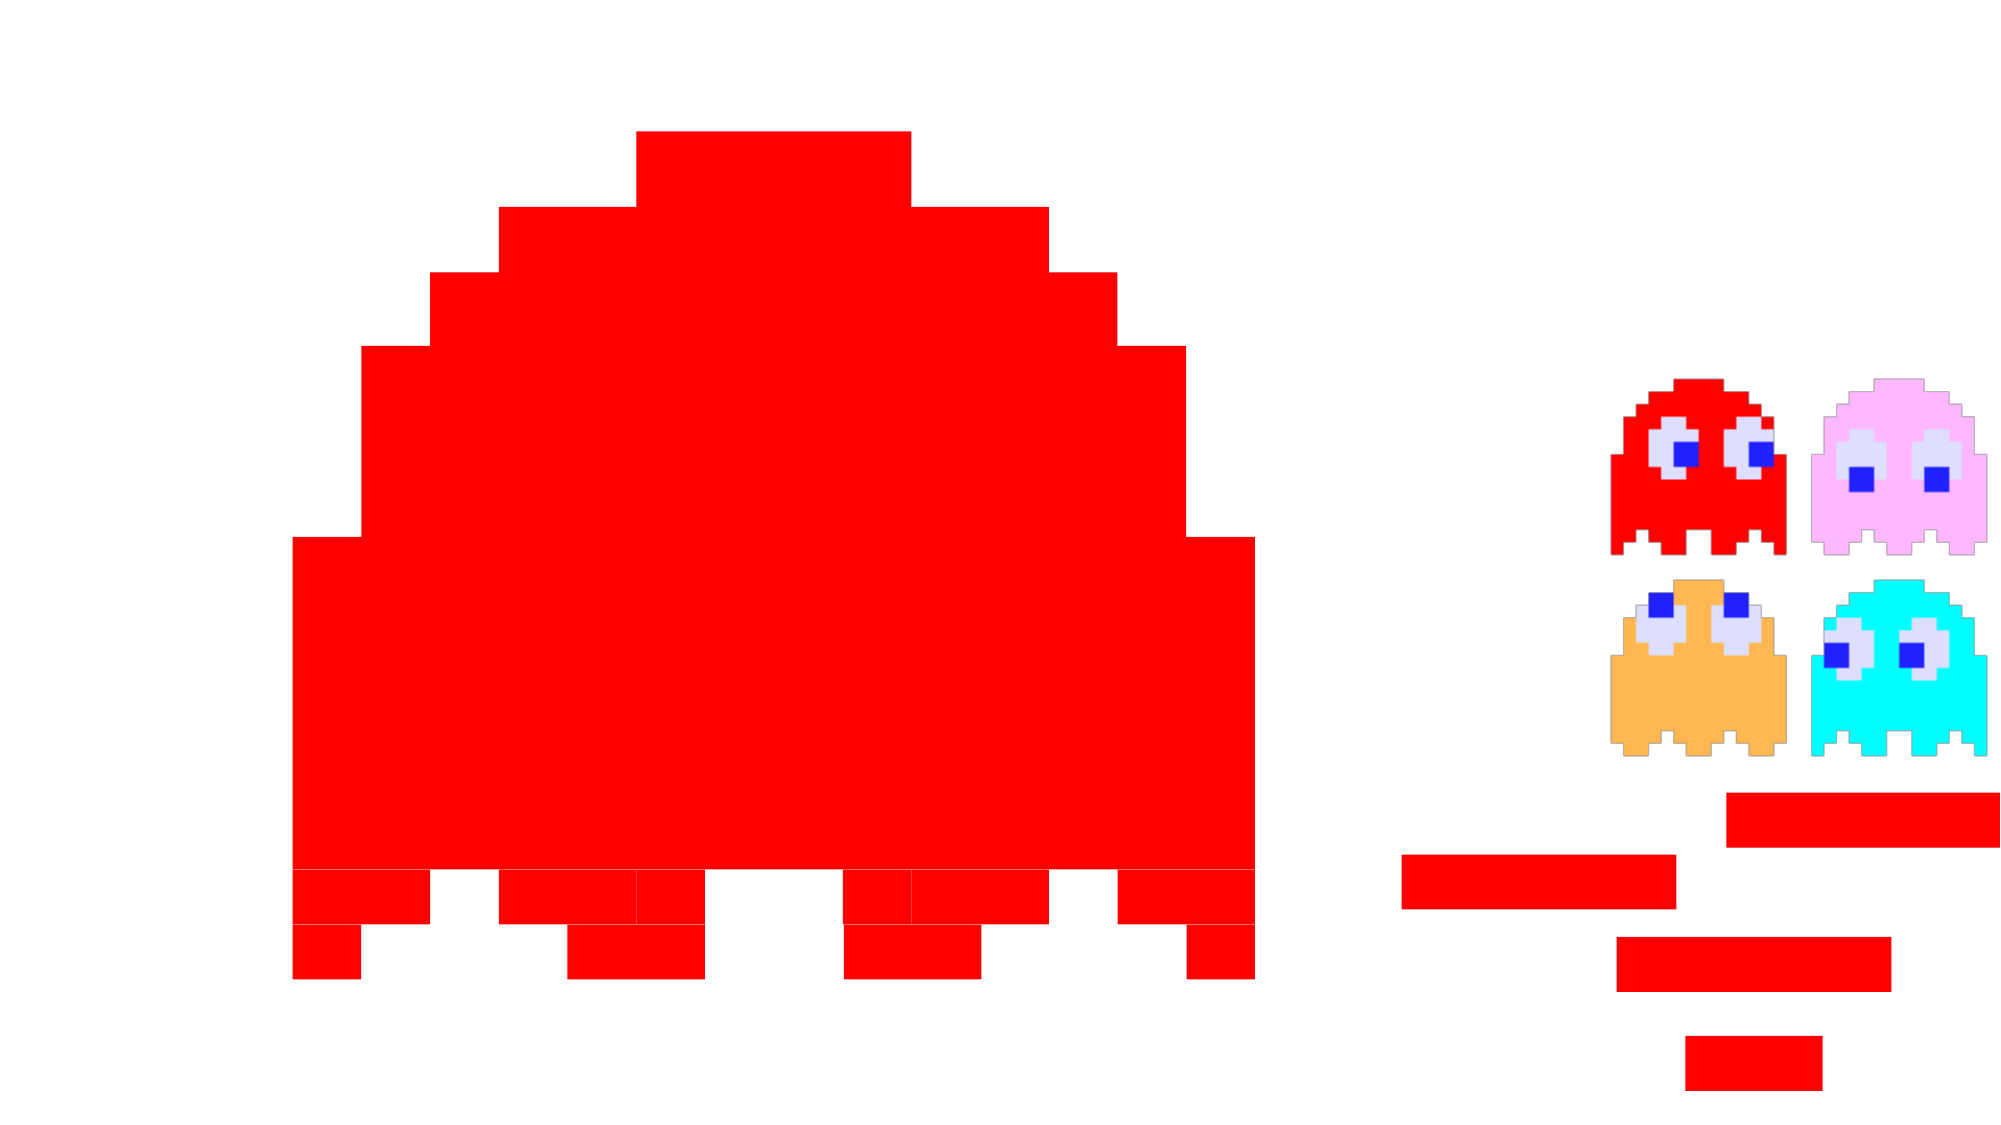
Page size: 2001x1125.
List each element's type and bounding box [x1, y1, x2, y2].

text_box [292, 869, 1256, 980]
picture [1599, 367, 2000, 769]
text_box [1684, 1035, 1824, 1092]
text_box [292, 536, 1256, 869]
text_box [1615, 936, 1892, 993]
text_box [361, 131, 1187, 679]
text_box [1401, 853, 1677, 910]
text_box [1725, 792, 2000, 849]
